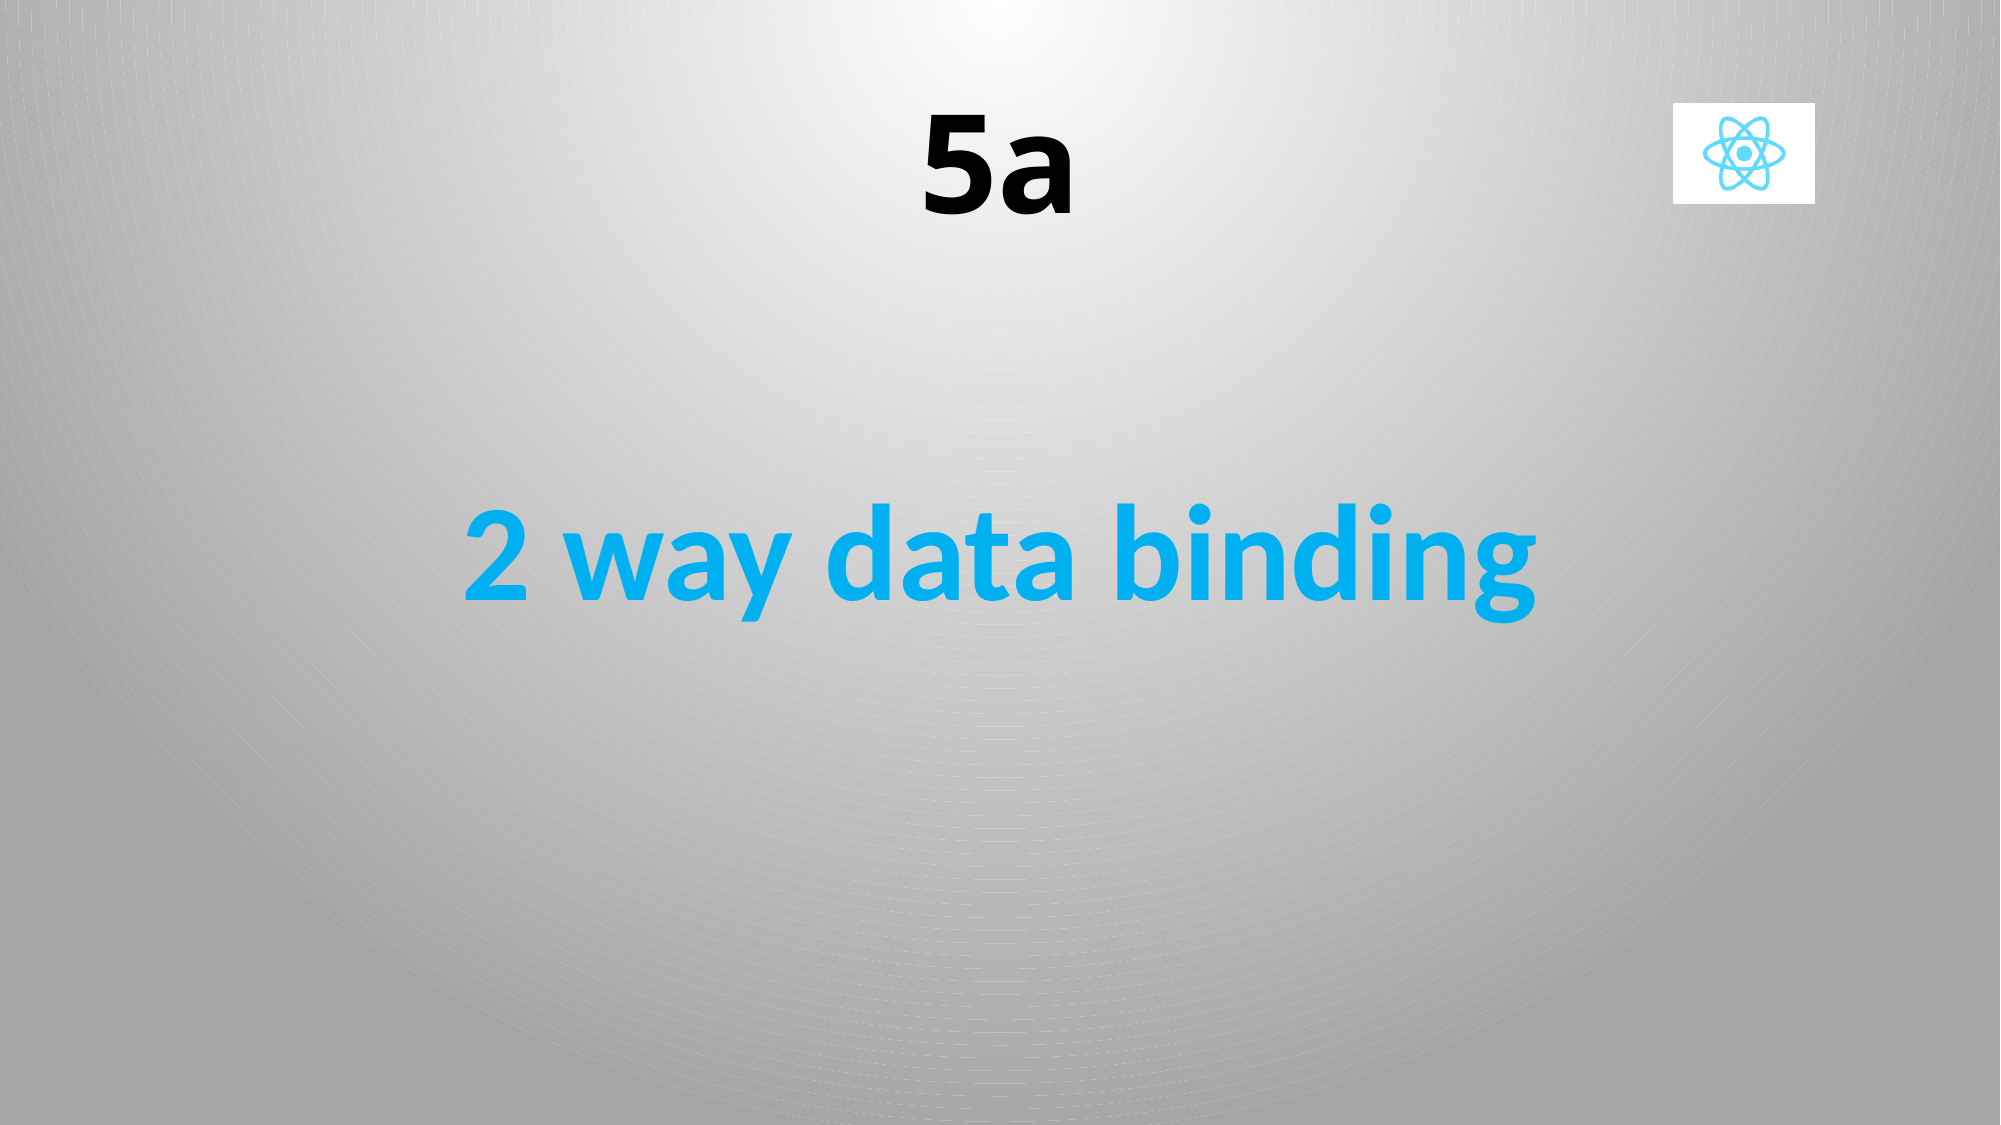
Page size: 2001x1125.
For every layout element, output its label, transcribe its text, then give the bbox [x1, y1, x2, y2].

list 2 way data binding [137, 299, 1863, 1014]
picture [1672, 103, 1815, 204]
title 5a [137, 59, 1863, 278]
